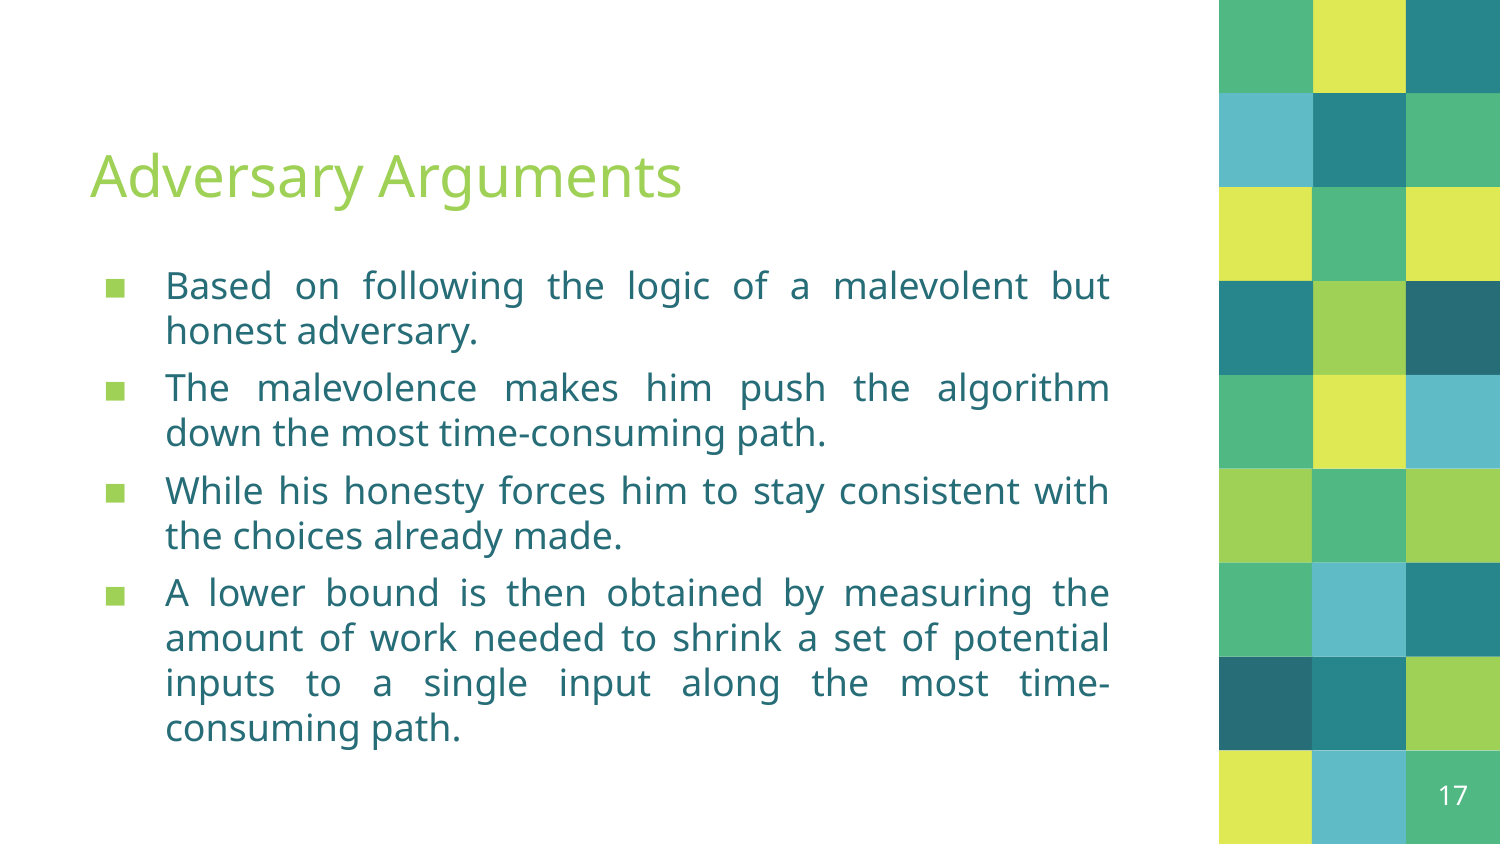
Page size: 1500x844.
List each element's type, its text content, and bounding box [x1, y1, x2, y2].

slide_number 17 [1405, 749, 1500, 844]
title Adversary Arguments [75, 83, 1127, 225]
list Based on following the logic of a malevolent but honest adversary. The malevolence makes him push the algorithm down the most time-consuming path. While his honesty forces him to stay consistent with the choices already made. A lower bound is then obtained by measuring the amount of work needed to shrink a set of potential inputs to a single input along the most time-consuming path. [75, 246, 1127, 783]
